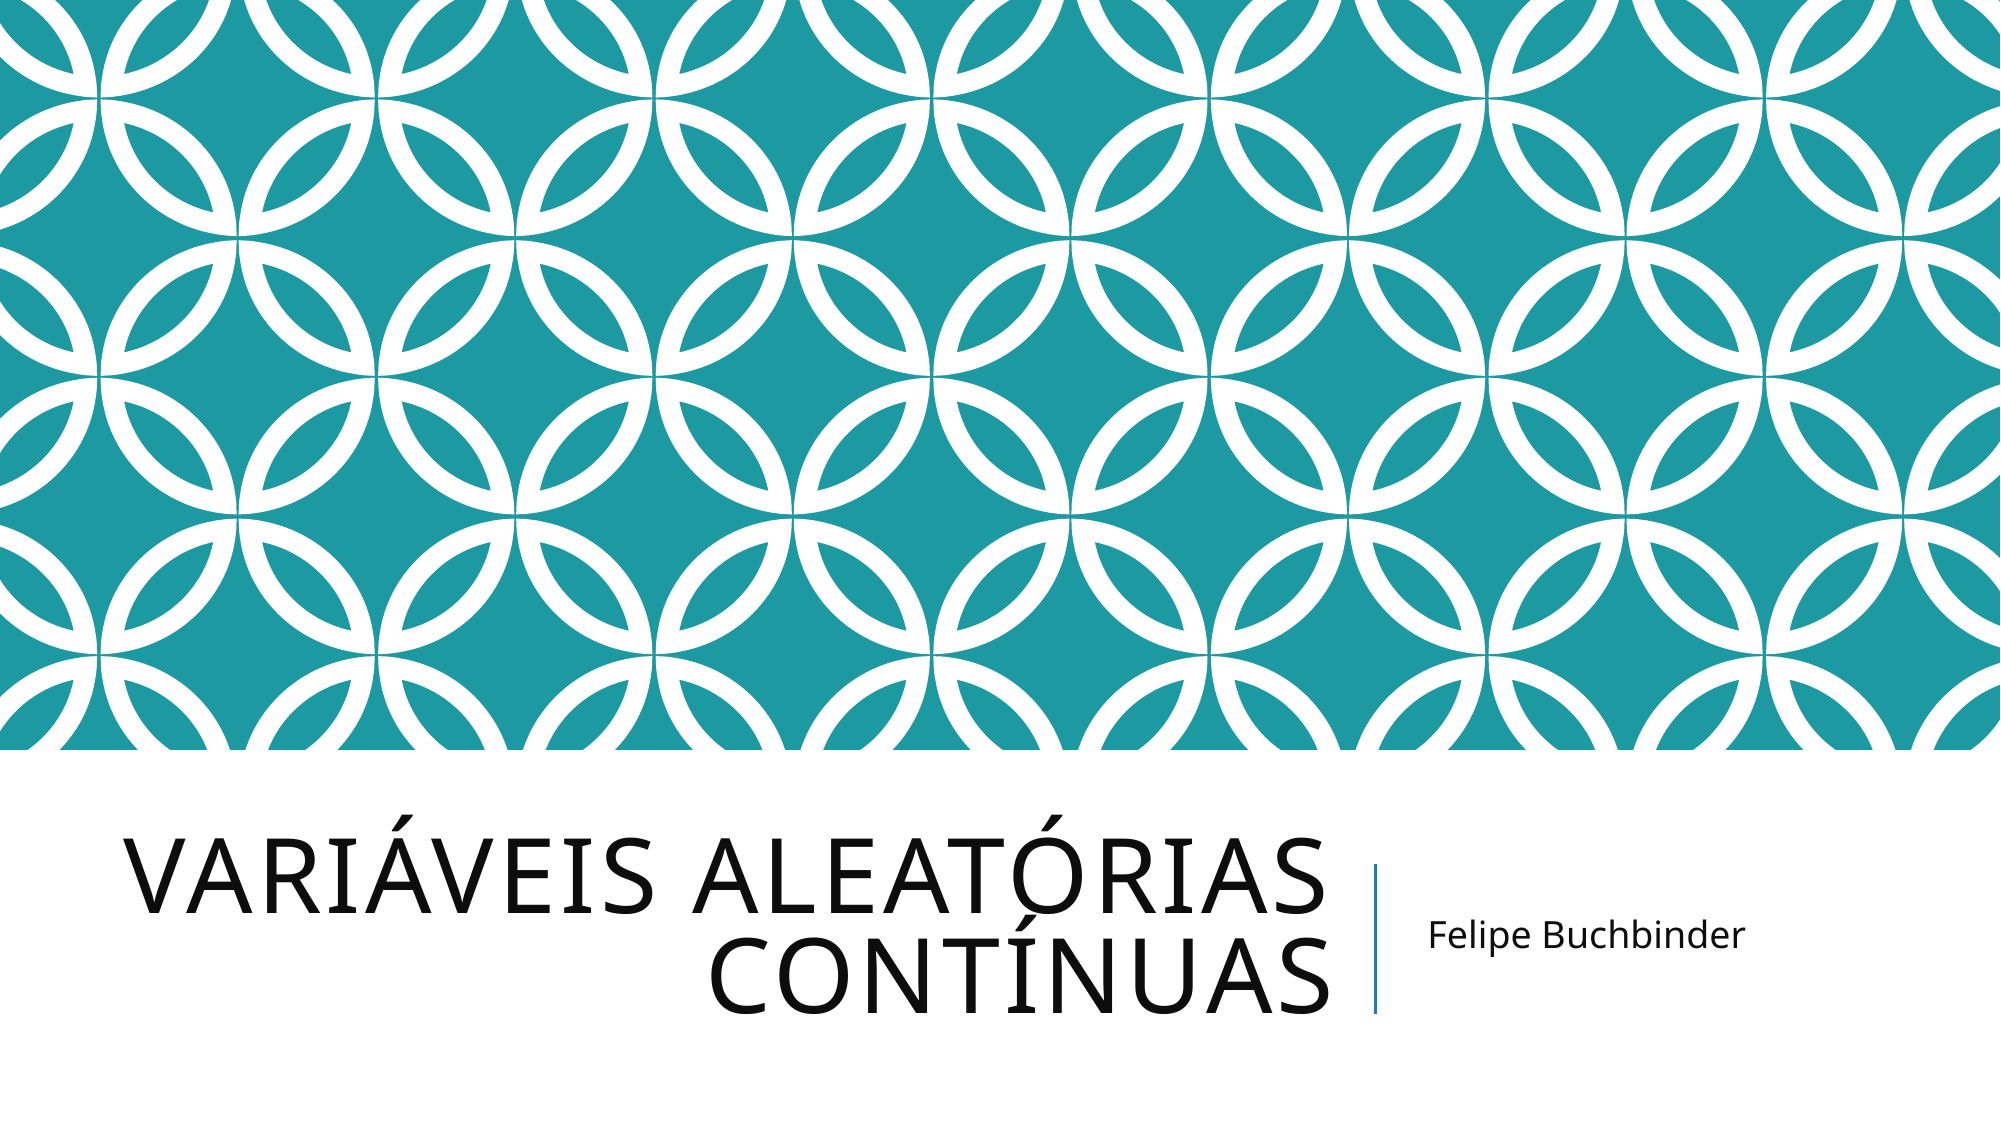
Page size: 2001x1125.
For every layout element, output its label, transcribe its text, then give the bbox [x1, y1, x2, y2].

list Felipe Buchbinder [1412, 813, 1938, 1054]
title Variáveis aleatórias contínuas [75, 813, 1350, 1054]
